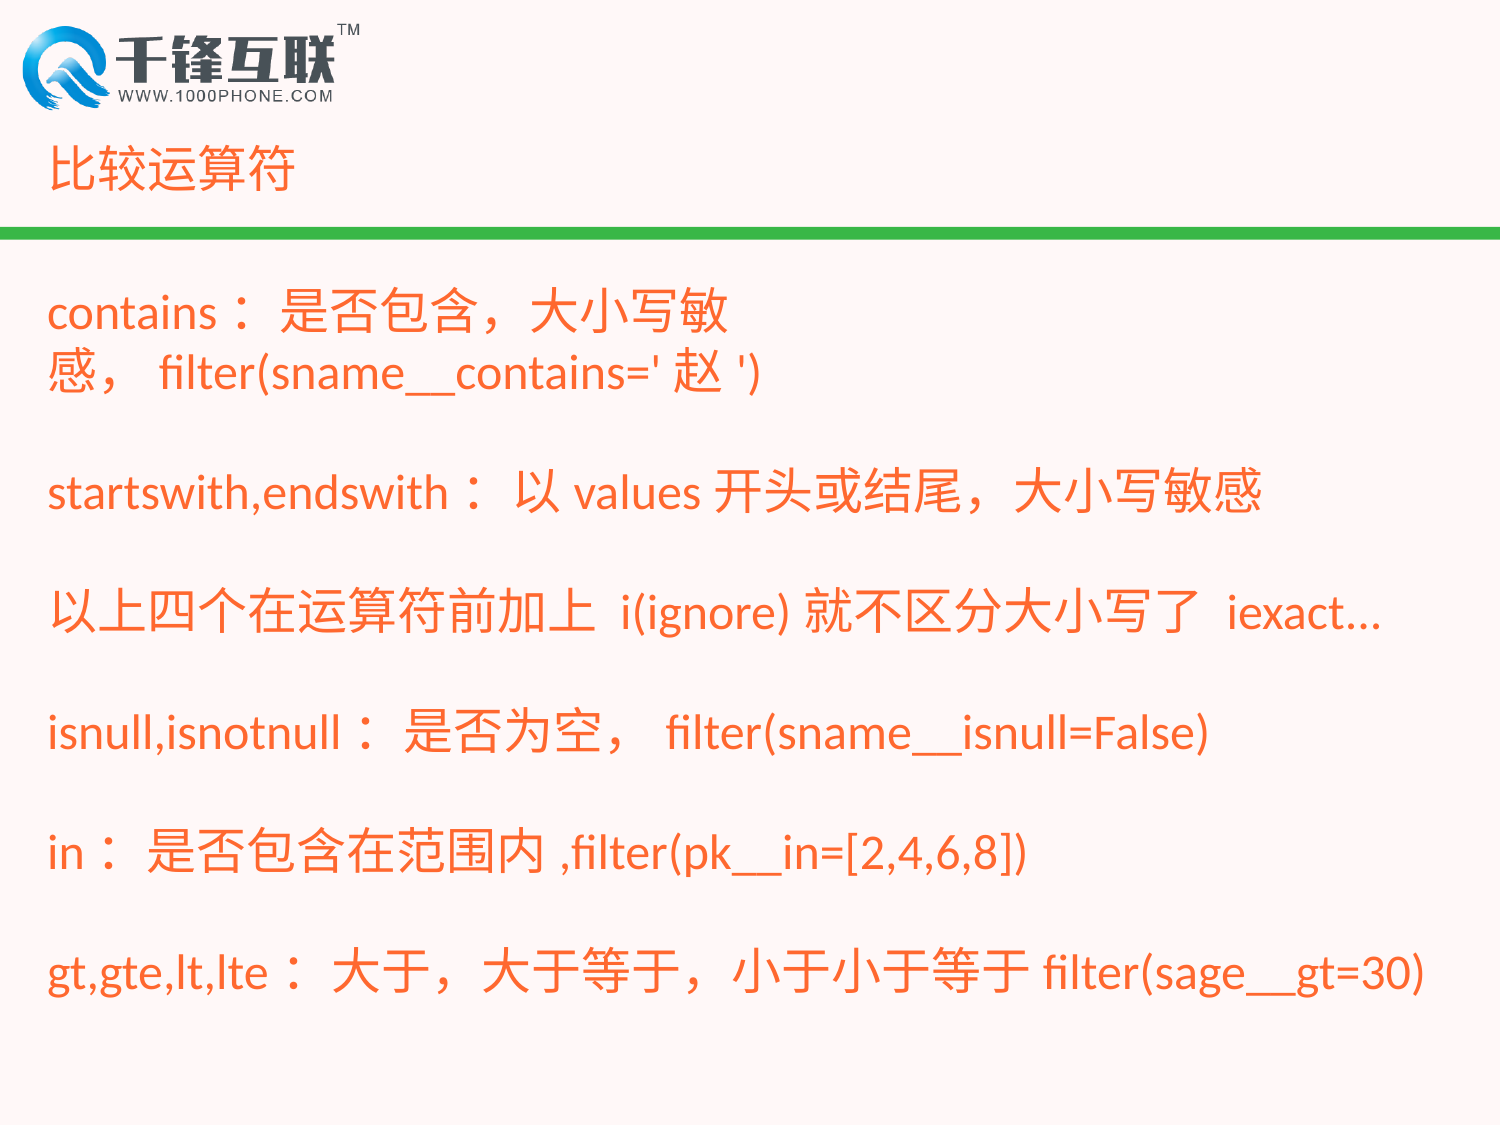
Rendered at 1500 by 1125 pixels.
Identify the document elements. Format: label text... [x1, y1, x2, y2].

title 比较运算符 [38, 128, 1444, 207]
picture [0, 0, 383, 142]
list contains：是否包含，大小写敏感，filter(sname__contains='赵') startswith,endswith：以values开头或结尾，大小写敏感 以上四个在运算符前加上 i(ignore)就不区分大小写了 iexact... isnull,isnotnull：是否为空，filter(sname__isnull=False) in：是否包含在范围内,filter(pk__in=[2,4,6,8]) gt,gte,lt,lte：大于，大于等于，小于小于等于filter(sage__gt=30) [38, 270, 1444, 1092]
